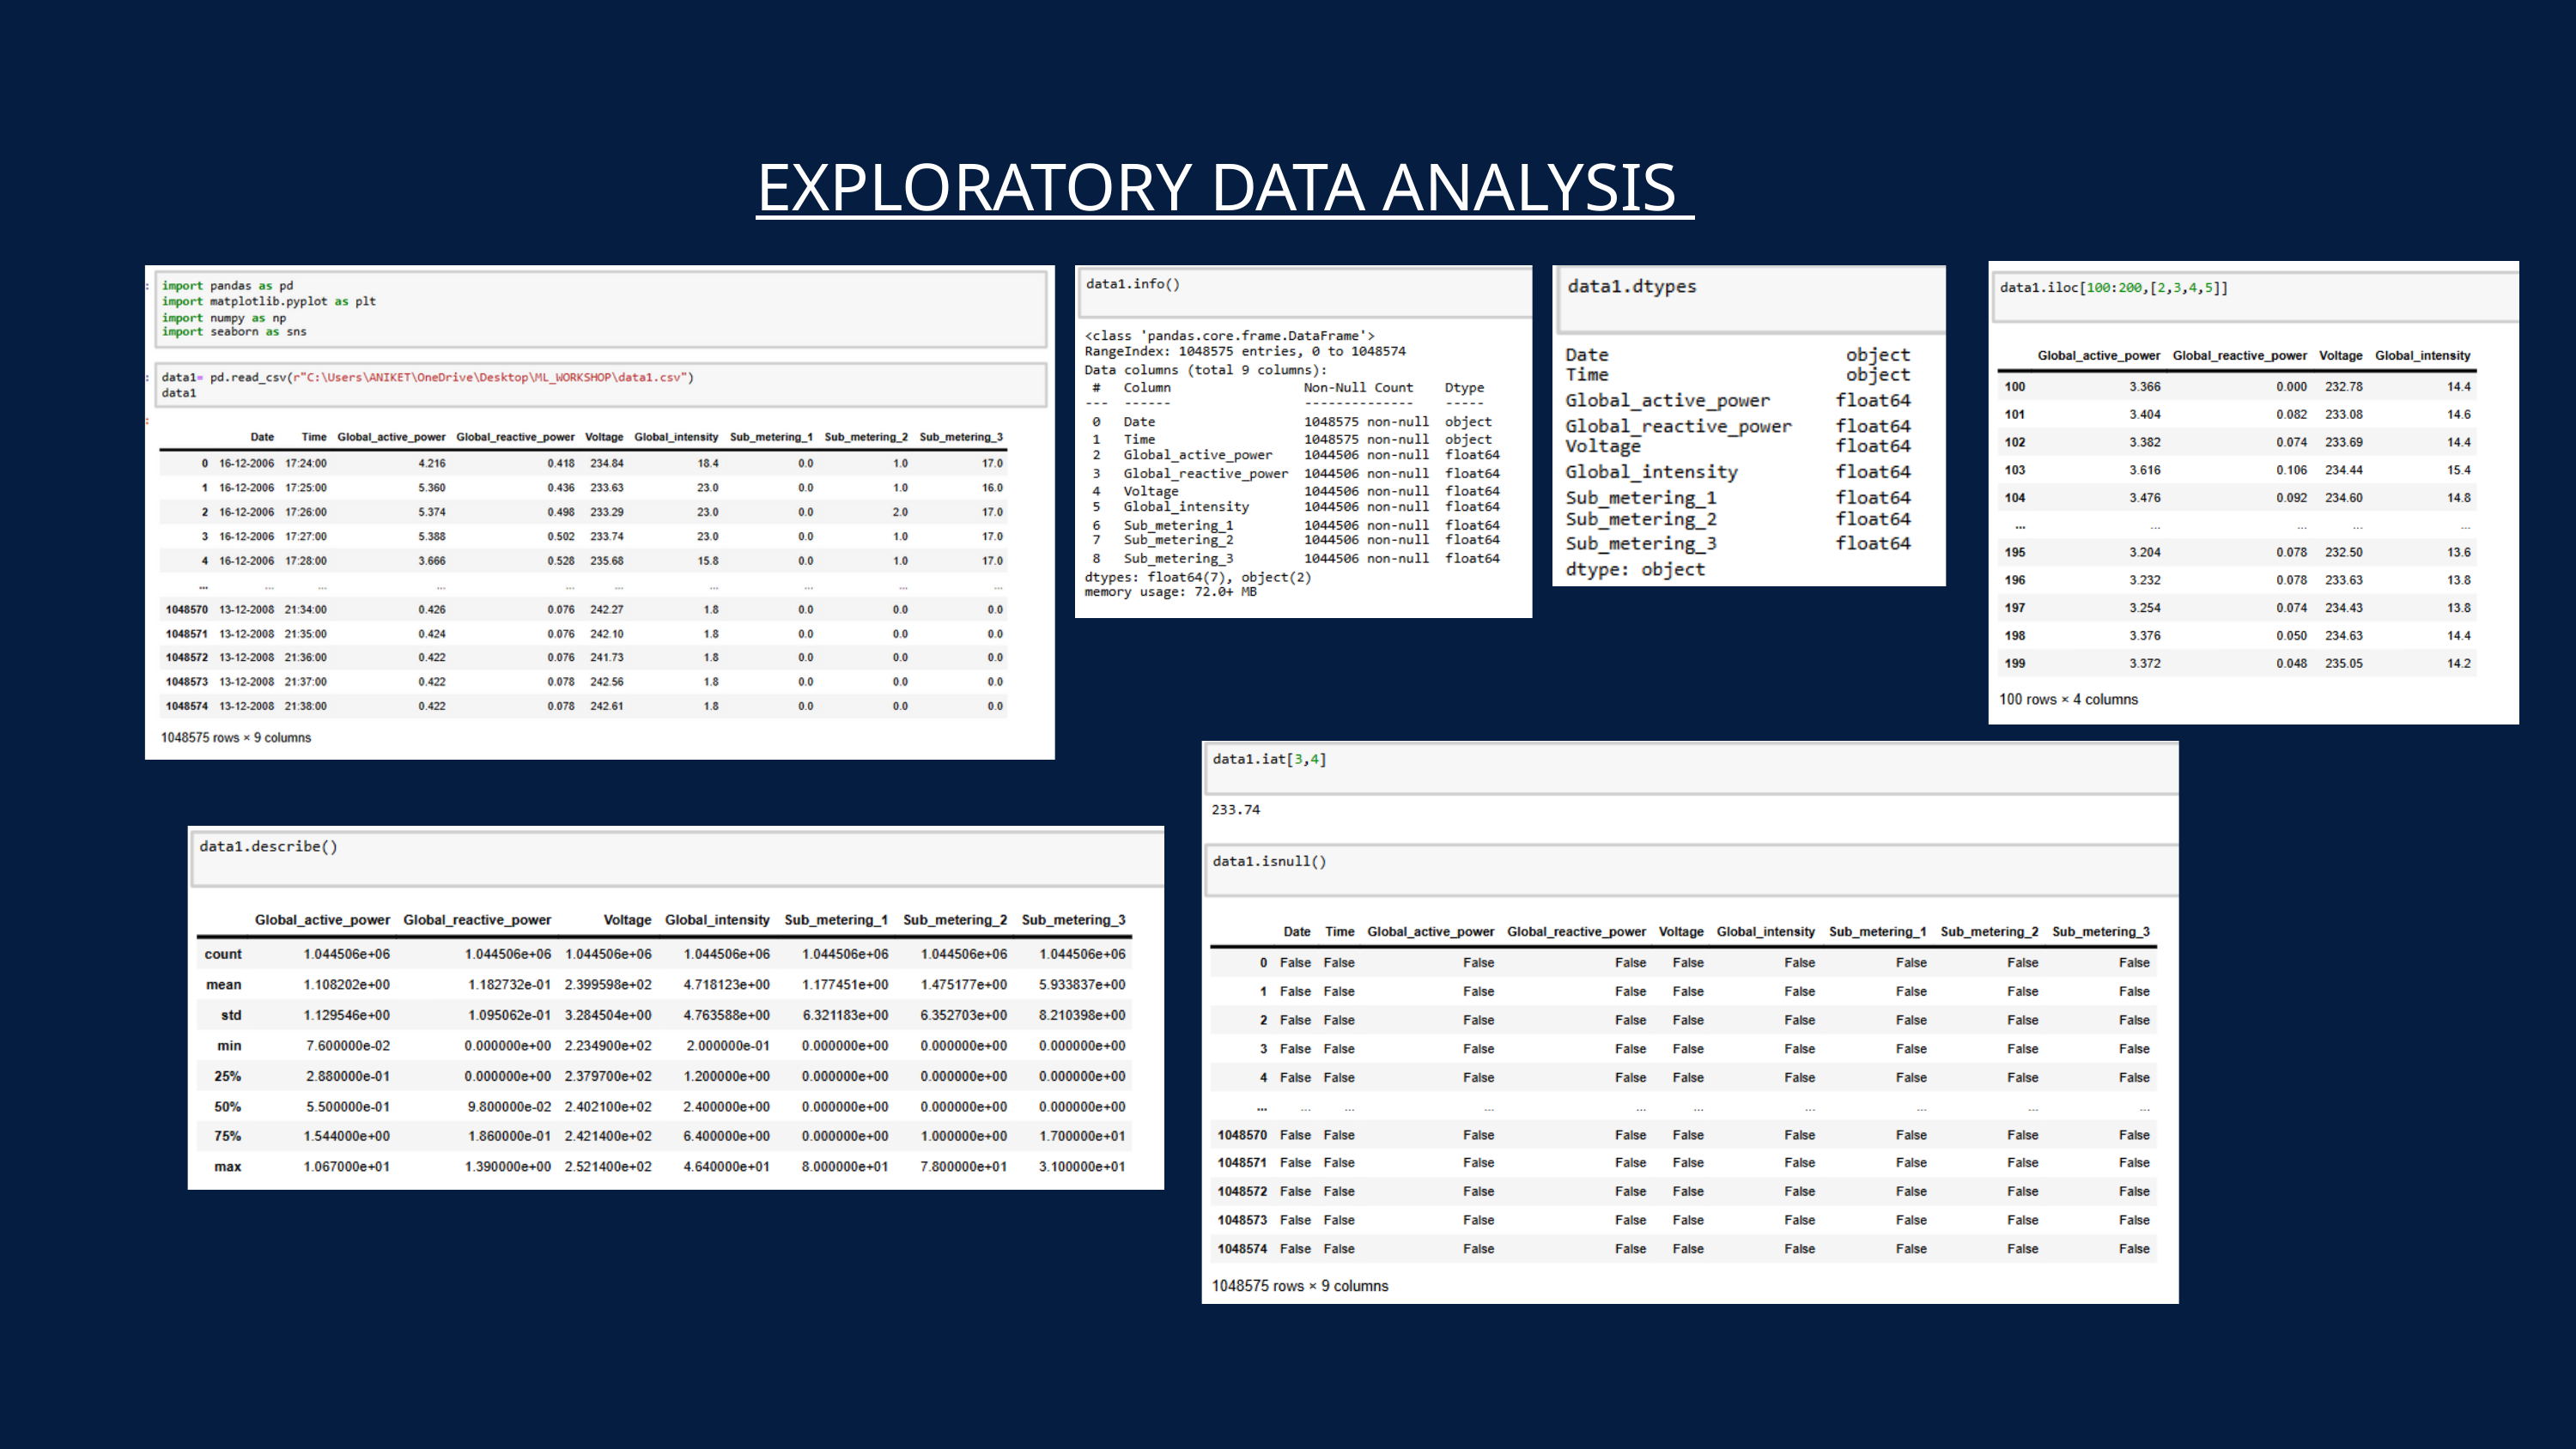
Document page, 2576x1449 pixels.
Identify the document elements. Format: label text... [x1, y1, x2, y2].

text_box [187, 826, 1164, 1190]
text_box [1988, 261, 2519, 724]
text_box EXPLORATORY DATA ANALYSIS [676, 143, 1775, 224]
text_box [1074, 265, 1533, 618]
text_box [1201, 741, 2179, 1304]
text_box [1552, 265, 1947, 587]
text_box [144, 265, 1055, 760]
